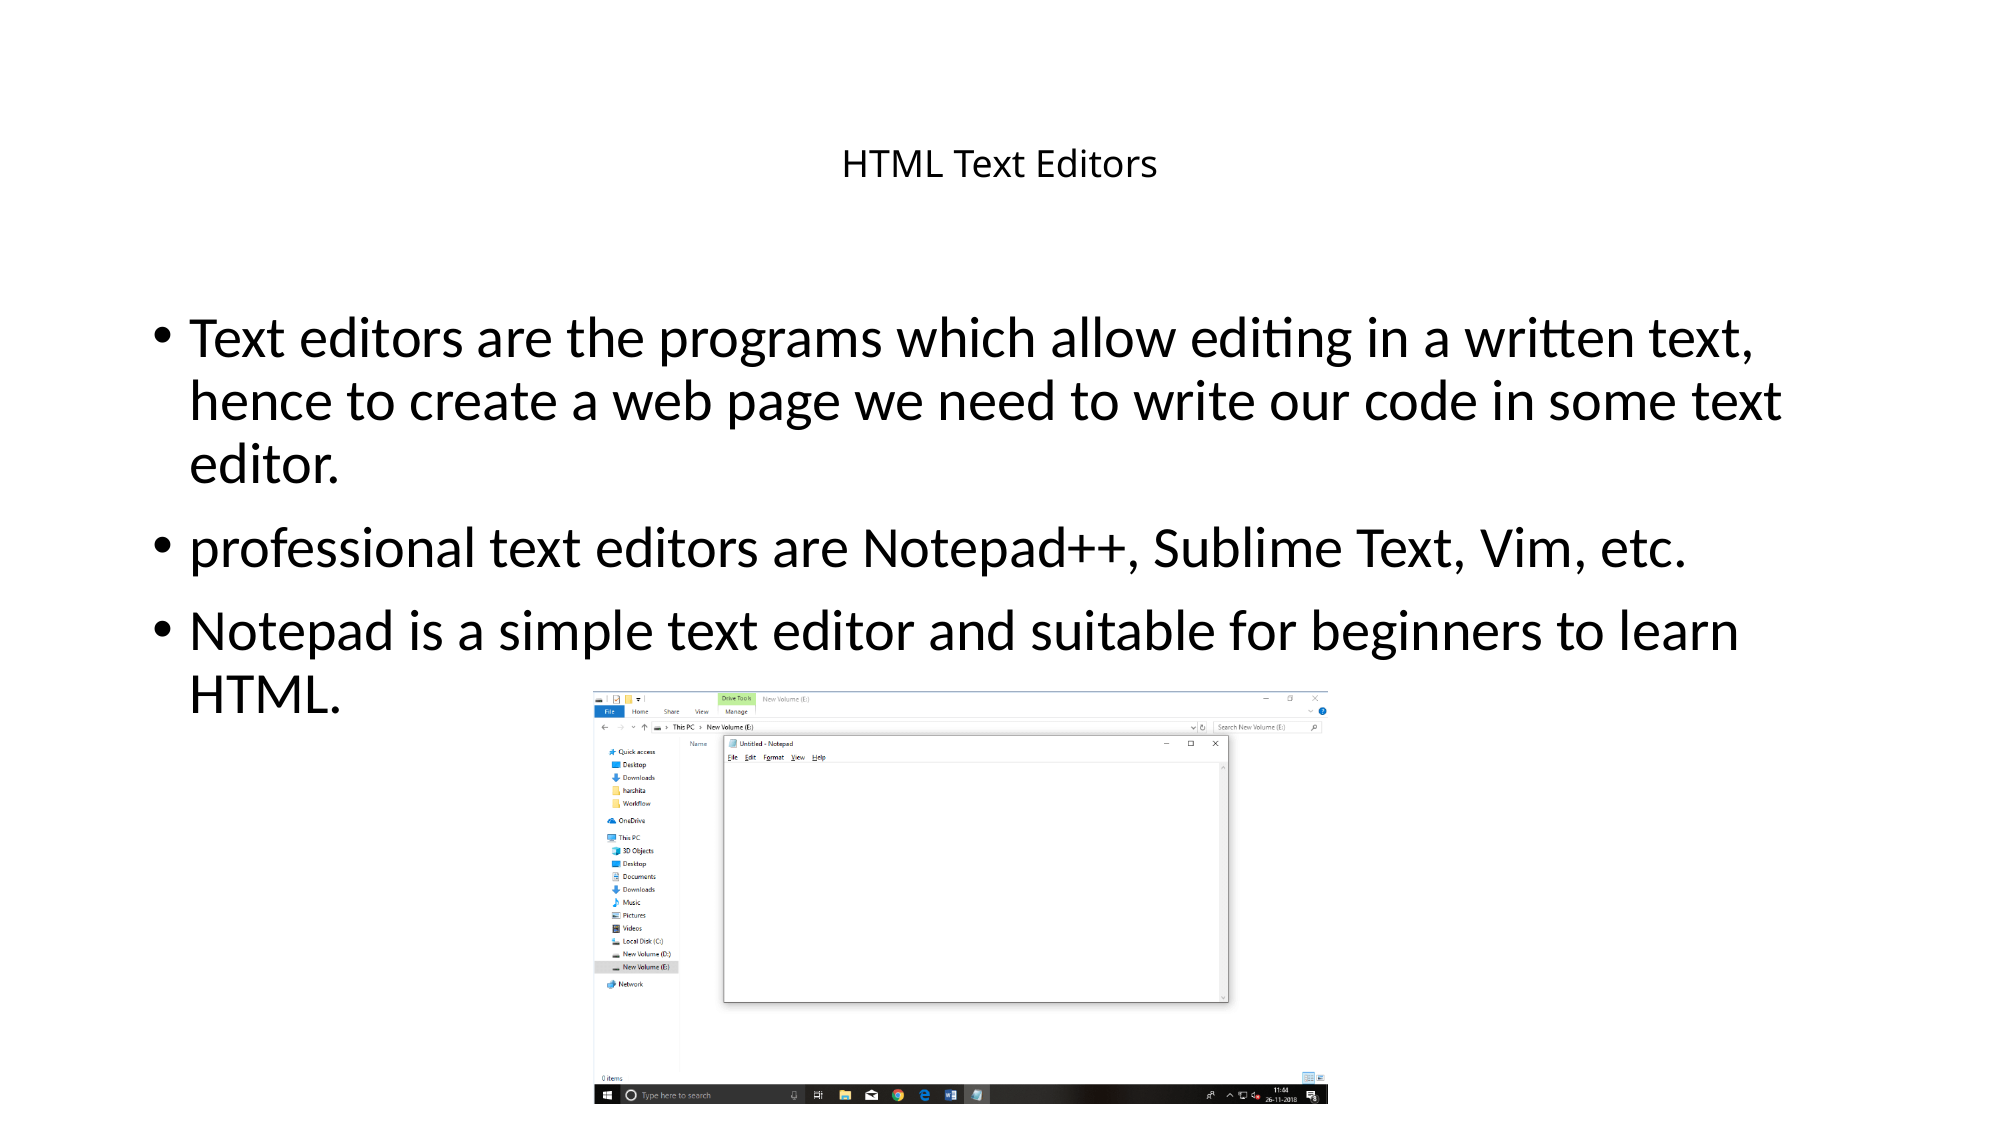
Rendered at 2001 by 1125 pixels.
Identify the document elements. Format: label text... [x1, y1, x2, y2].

picture [593, 691, 1328, 1104]
title HTML Text Editors [137, 137, 1863, 279]
list Text editors are the programs which allow editing in a written text, hence to create a web page we need to write our code in some text editor. professional text editors are Notepad++, Sublime Text, Vim, etc. Notepad is a simple text editor and suitable for beginners to learn HTML. [137, 299, 1863, 1014]
